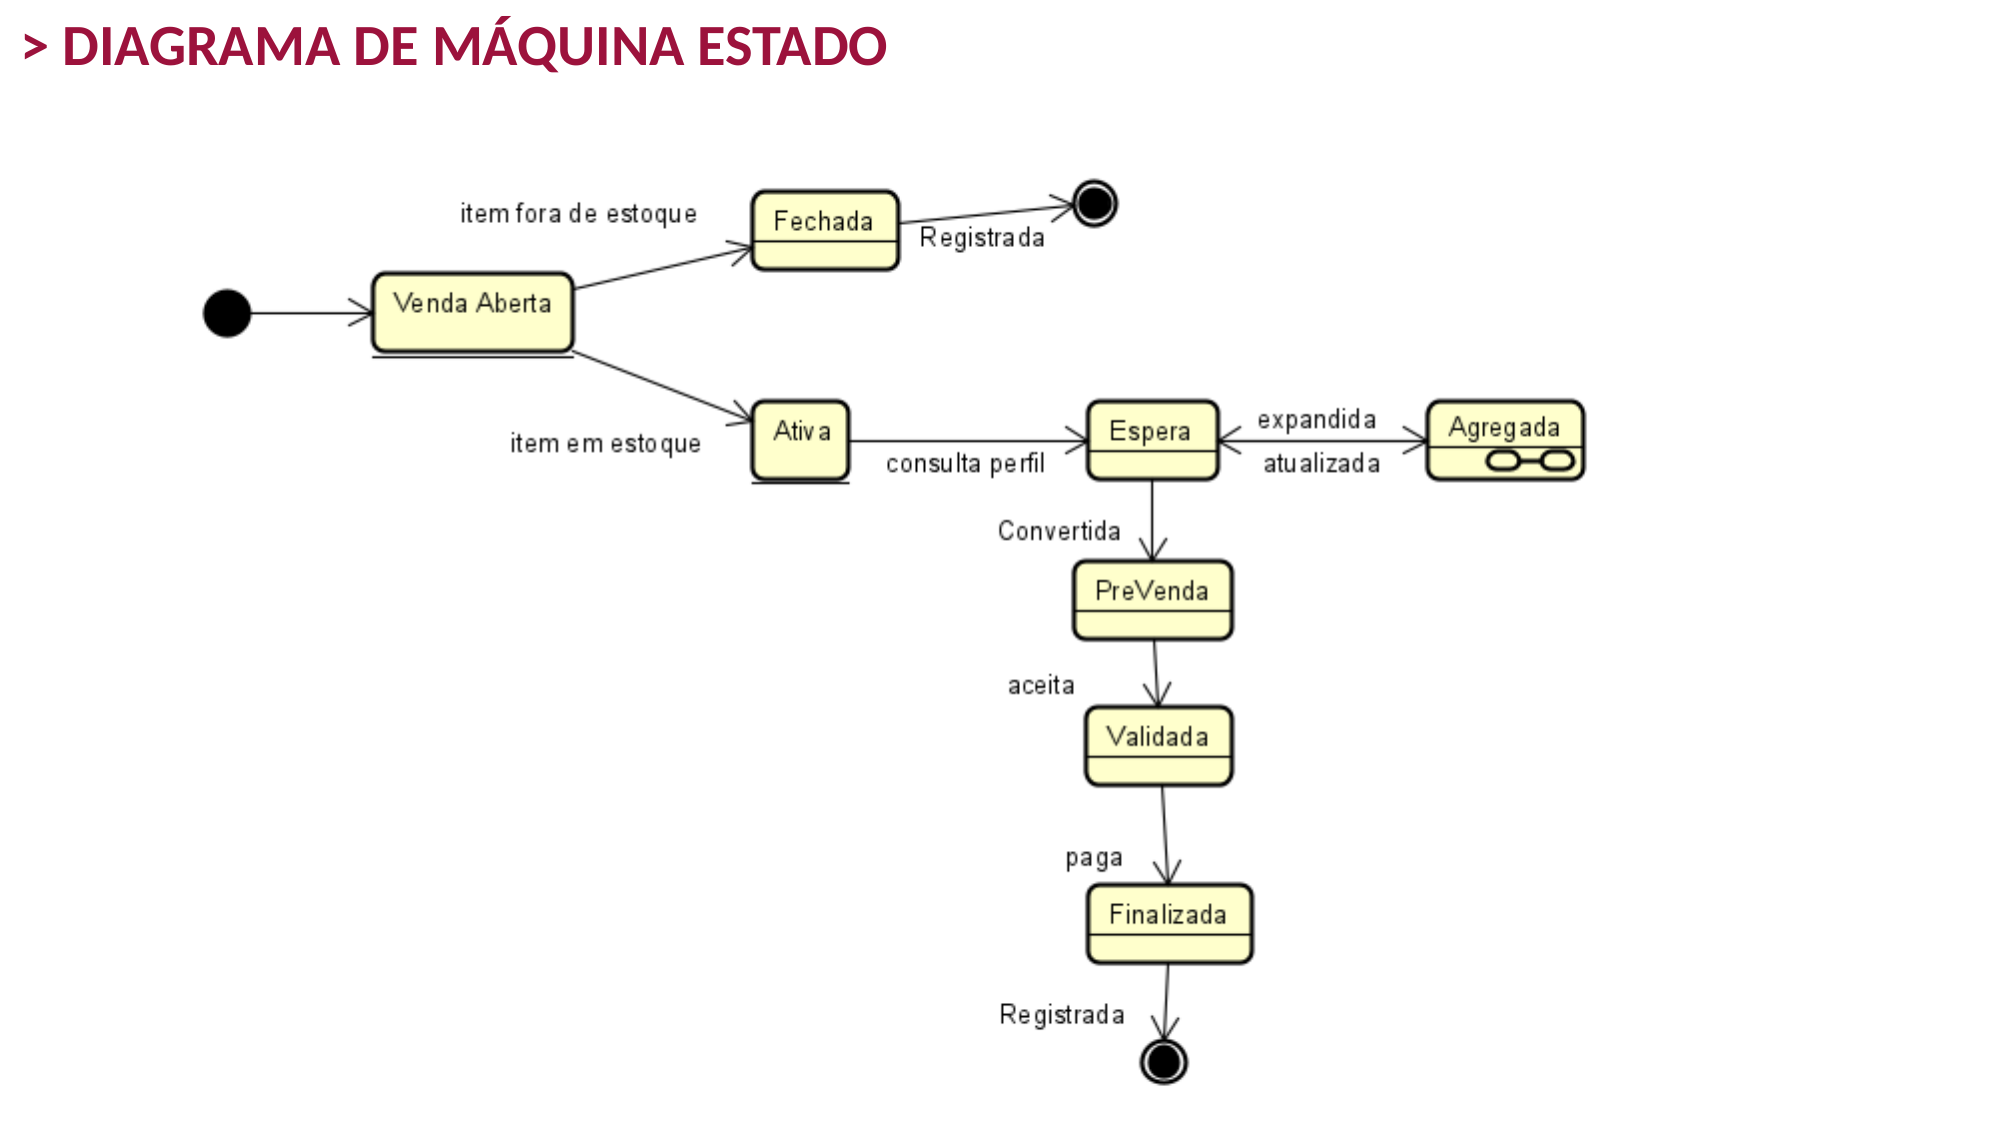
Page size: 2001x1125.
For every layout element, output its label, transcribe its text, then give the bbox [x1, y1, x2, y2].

picture [158, 85, 1635, 1110]
text_box > DIAGRAMA DE MÁQUINA ESTADO [5, 0, 904, 85]
